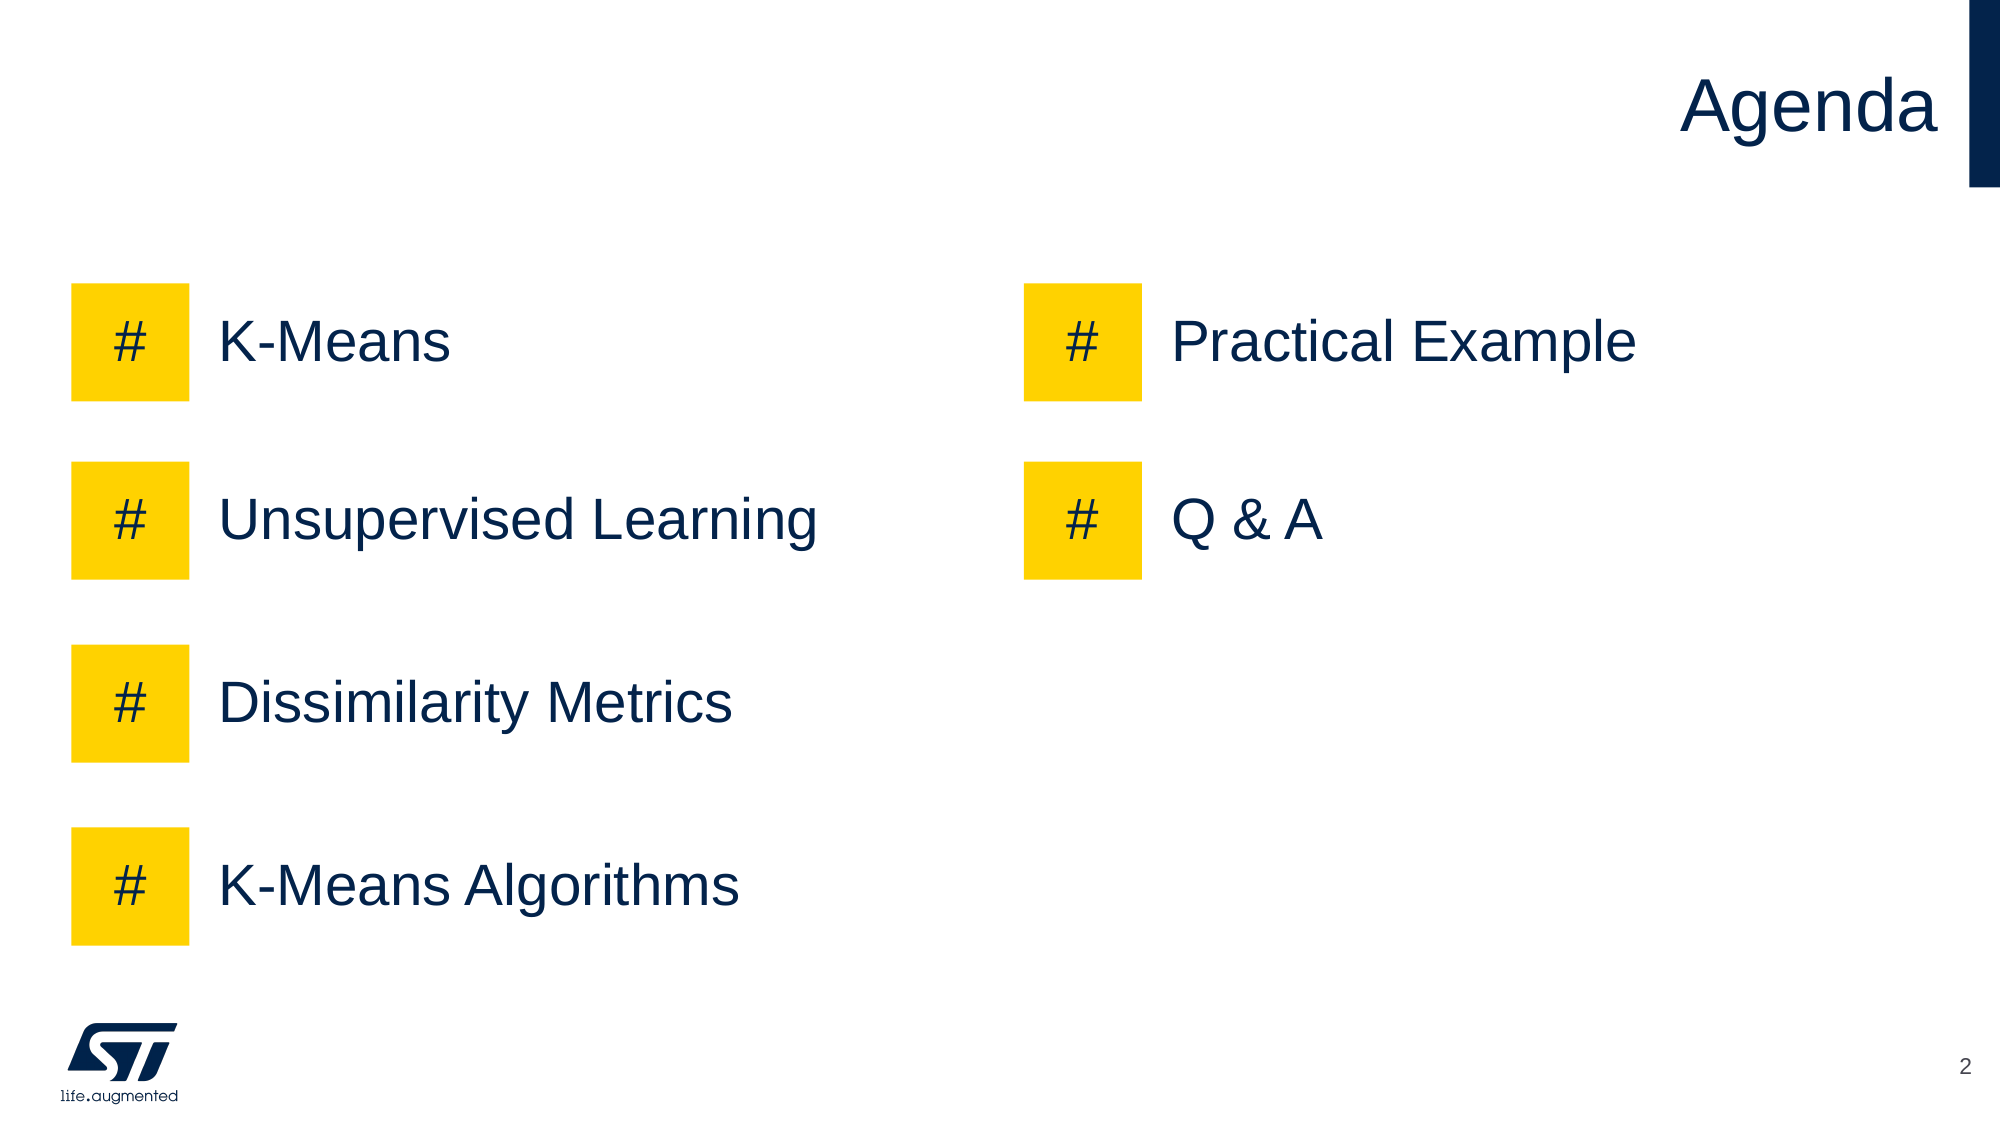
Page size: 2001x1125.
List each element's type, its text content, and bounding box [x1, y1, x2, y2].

text_box K-Means Algorithms [203, 827, 982, 946]
text_box Practical Example [1156, 283, 1935, 402]
text_box # [1023, 283, 1142, 402]
picture [37, 999, 201, 1125]
text_box Q & A [1156, 461, 1935, 580]
text_box # [71, 827, 190, 946]
text_box K-Means [203, 283, 982, 402]
title Agenda [49, 0, 1954, 215]
text_box # [1023, 461, 1142, 580]
text_box # [71, 644, 190, 763]
text_box # [71, 461, 190, 580]
slide_number 2 [1904, 1038, 1972, 1087]
text_box Unsupervised Learning [203, 461, 982, 580]
text_box Dissimilarity Metrics [203, 644, 982, 763]
text_box # [71, 283, 190, 402]
